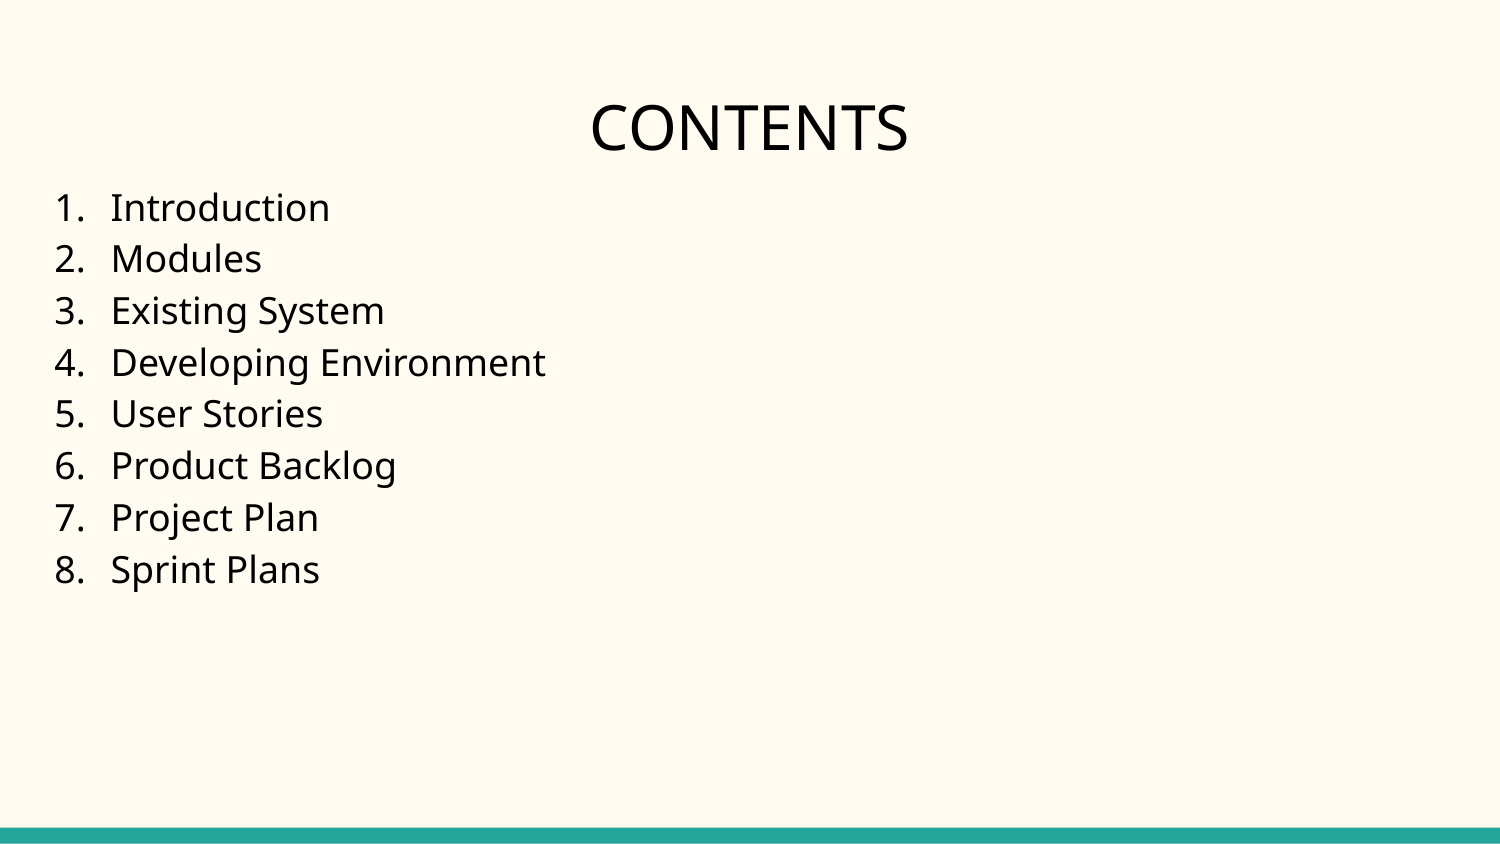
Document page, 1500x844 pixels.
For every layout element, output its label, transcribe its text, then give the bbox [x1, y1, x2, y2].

title CONTENTS [51, 72, 1449, 174]
list Introduction Modules Existing System Developing Environment User Stories Product Backlog Project Plan Sprint Plans [20, 161, 1419, 720]
